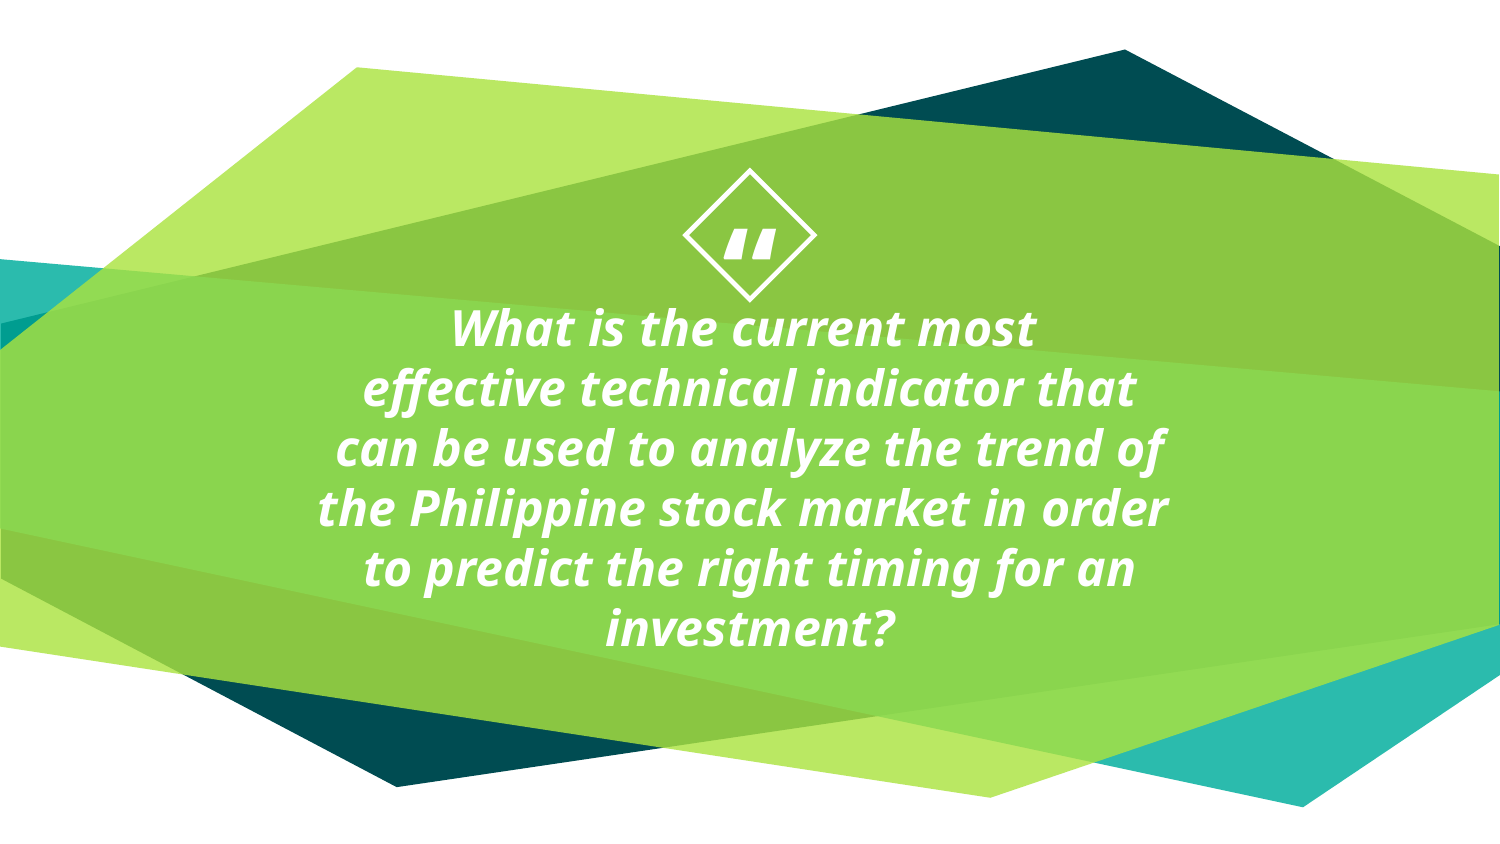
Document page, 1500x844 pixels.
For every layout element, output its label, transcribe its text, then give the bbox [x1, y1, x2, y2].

list What is the current most effective technical indicator that can be used to analyze the trend of the Philippine stock market in order to predict the right timing for an investment? [300, 379, 1200, 515]
